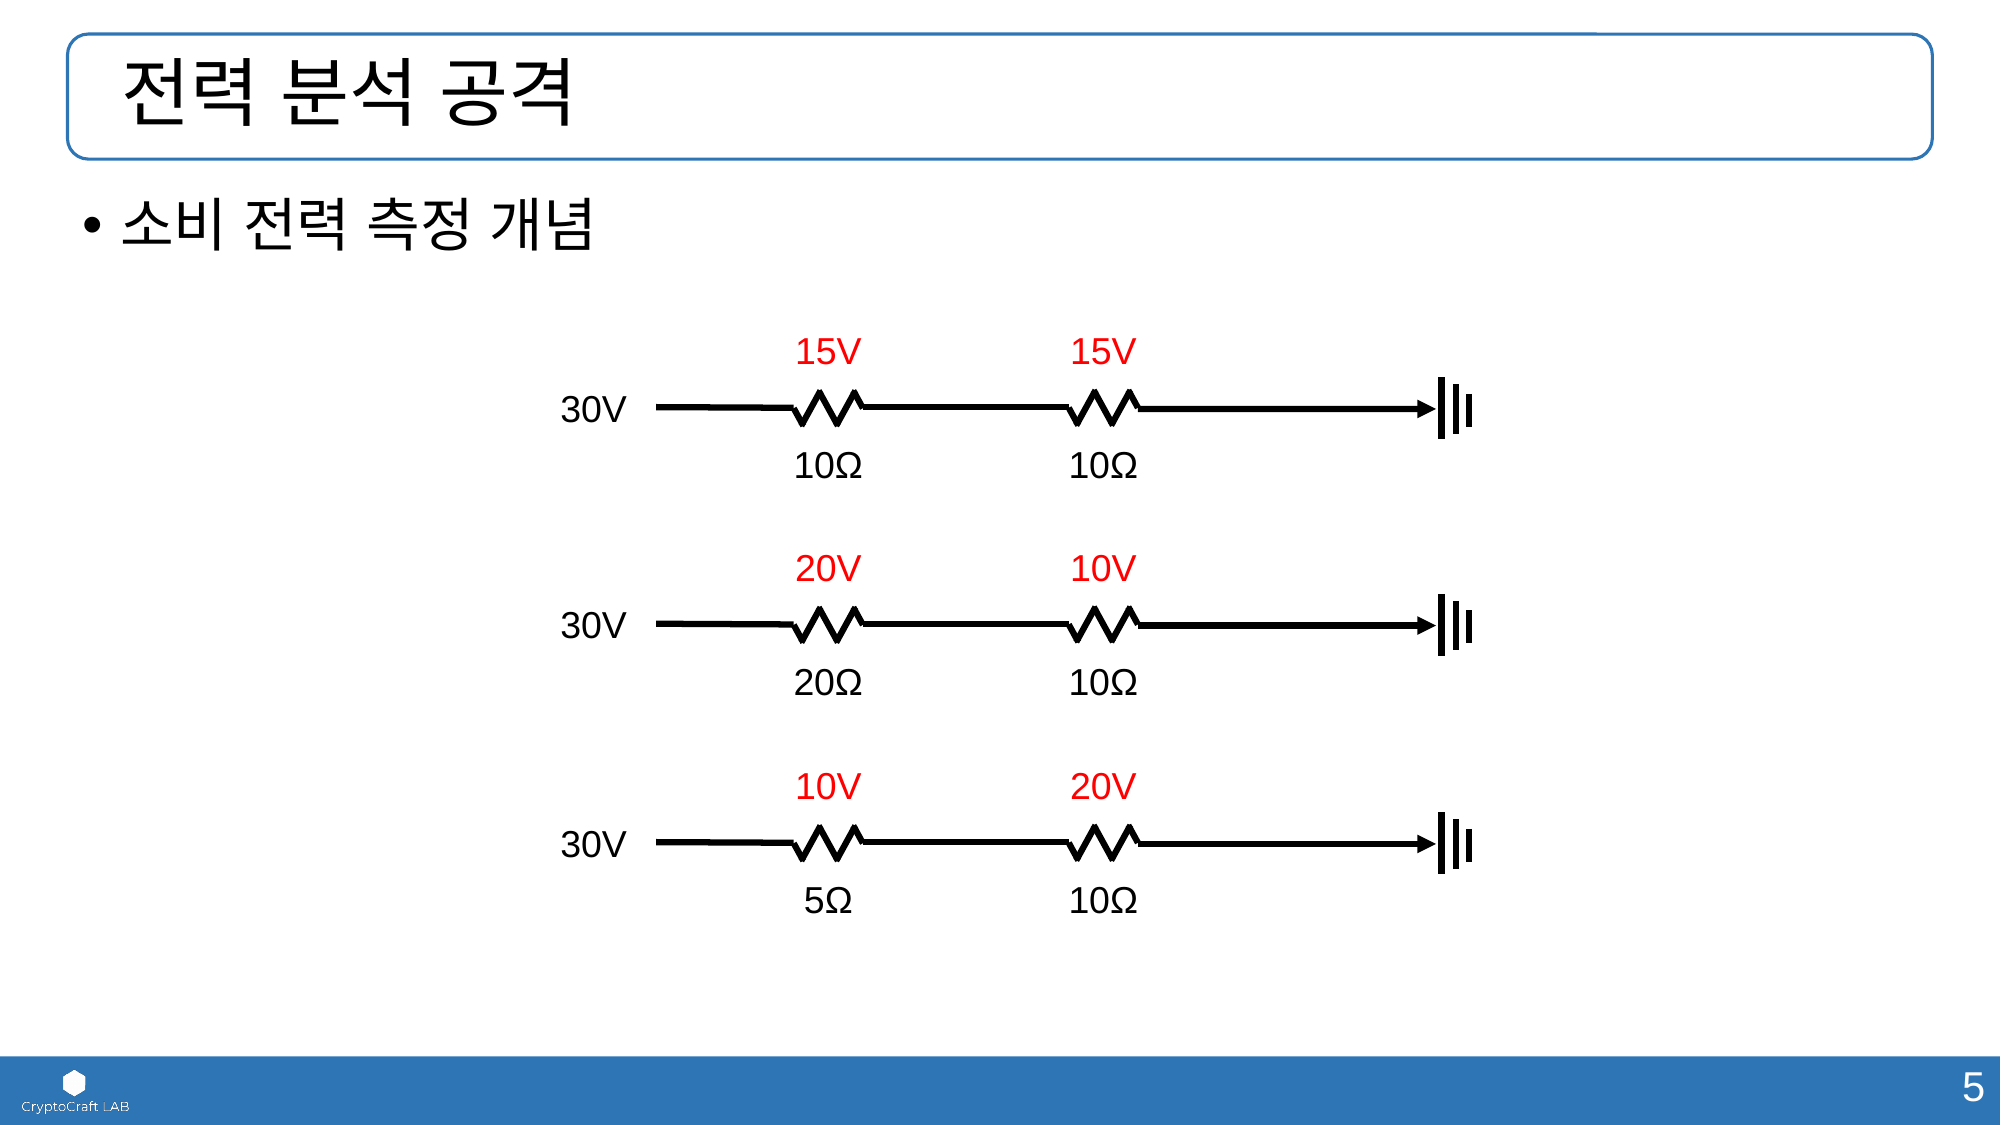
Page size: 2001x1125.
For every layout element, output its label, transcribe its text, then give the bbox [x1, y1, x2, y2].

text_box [530, 536, 1469, 713]
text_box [530, 319, 1469, 496]
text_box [530, 754, 1469, 931]
title 전력 분석 공격 [67, 34, 1933, 160]
picture [13, 1061, 138, 1123]
list 소비 전력 측정 개념 [67, 189, 1933, 1019]
